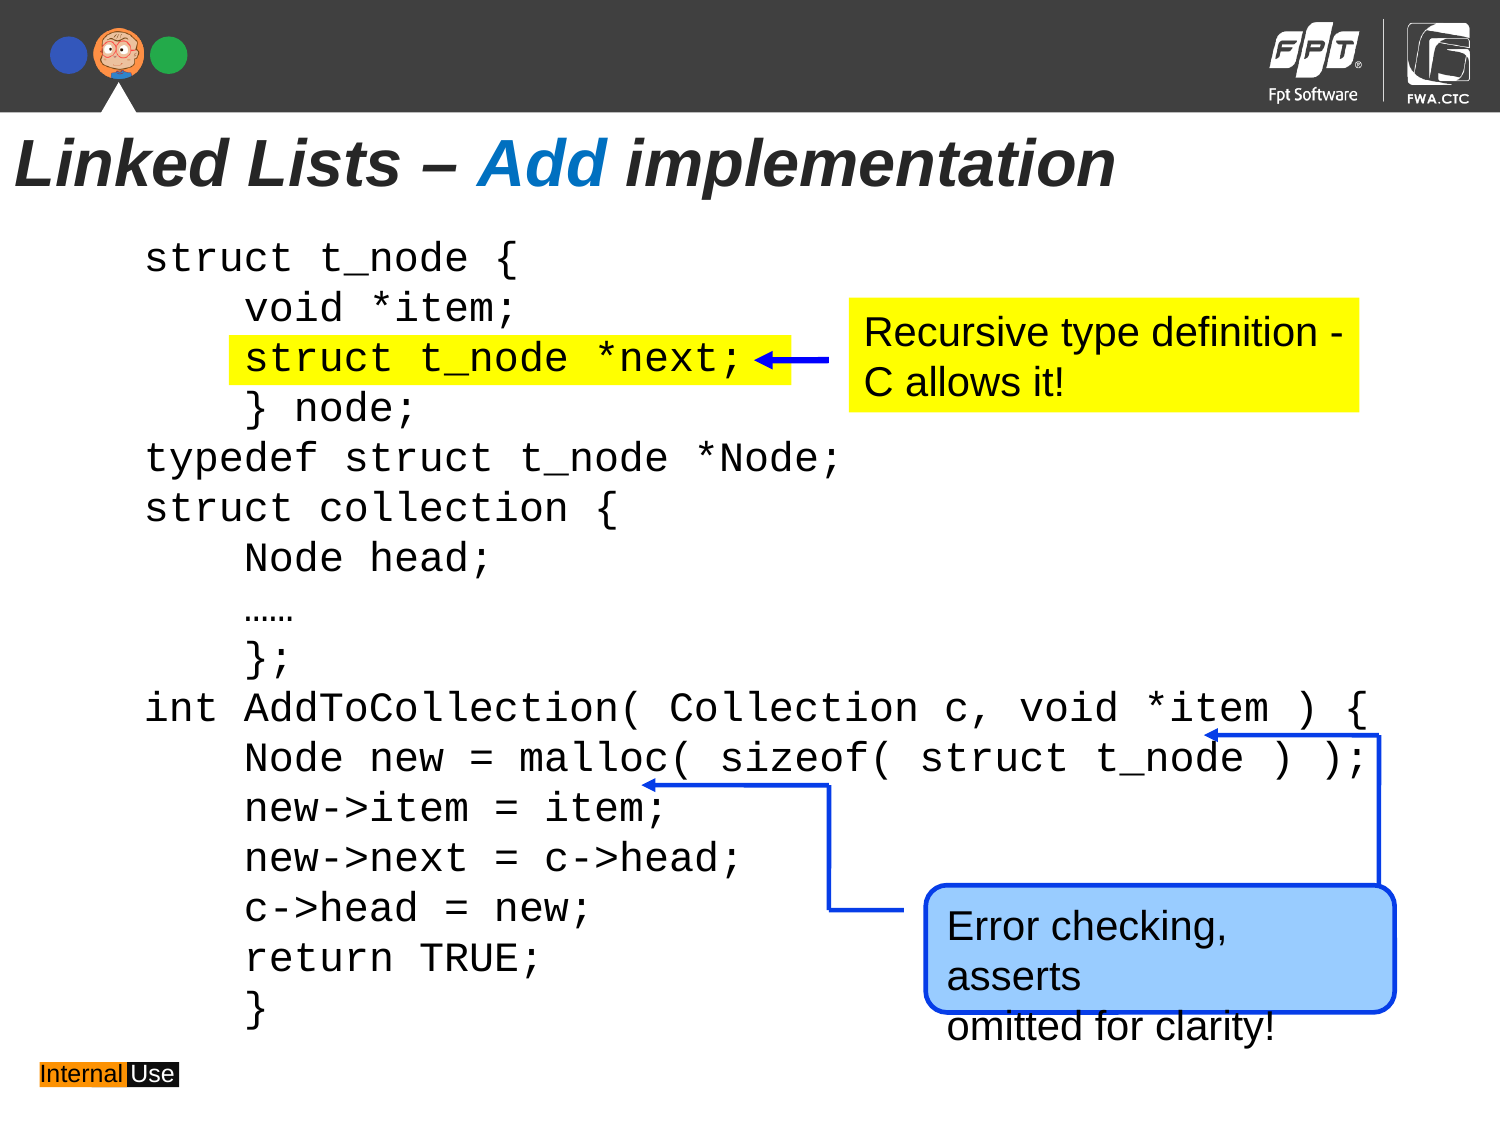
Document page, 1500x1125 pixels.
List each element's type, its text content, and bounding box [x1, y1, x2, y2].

text_box Error checking, asserts omitted for clarity! [925, 885, 1395, 1013]
text_box Recursive type definition - C allows it! [848, 297, 1360, 413]
text_box [641, 778, 828, 792]
picture [93, 28, 144, 79]
picture [1262, 12, 1488, 125]
text_box struct t_node { void *item; struct t_node *next; } node; typedef struct t_node *Node; struct collection { Node head; …… }; int AddToCollection( Collection c, void *item ) { Node new = malloc( sizeof( struct t_node ) ); new->item = item; new->next = c->head; c->head = new; return TRUE; } [129, 222, 1384, 1038]
text_box [753, 353, 829, 367]
text_box [1203, 728, 1379, 742]
text_box Linked Lists – Add implementation [0, 112, 1360, 208]
